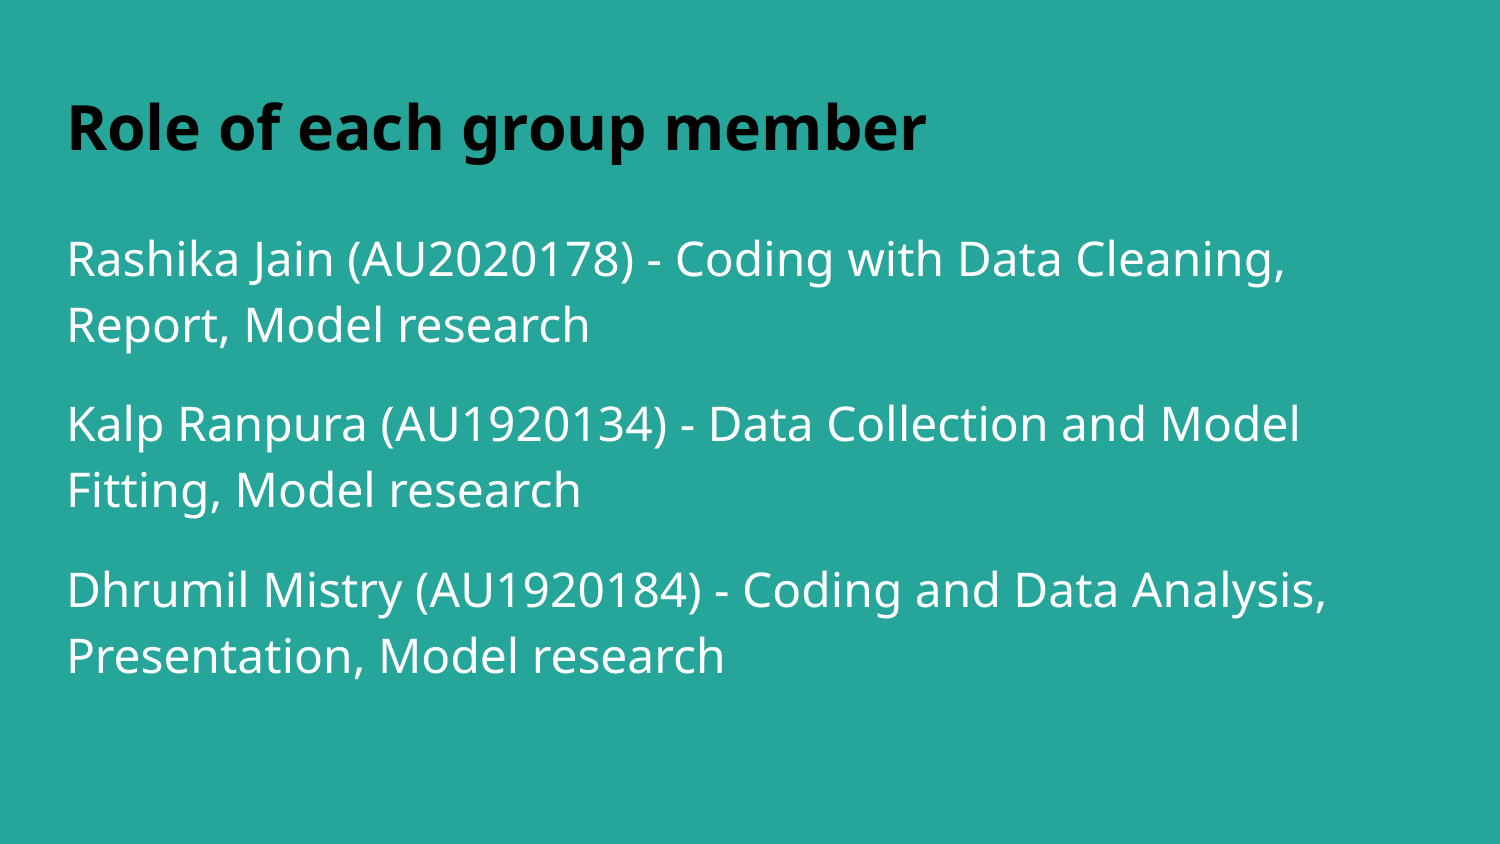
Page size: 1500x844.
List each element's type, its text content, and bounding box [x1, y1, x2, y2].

title Role of each group member [51, 72, 1449, 174]
list Rashika Jain (AU2020178) - Coding with Data Cleaning, Report, Model research Kalp Ranpura (AU1920134) - Data Collection and Model Fitting, Model research Dhrumil Mistry (AU1920184) - Coding and Data Analysis, Presentation, Model research [51, 204, 1449, 710]
